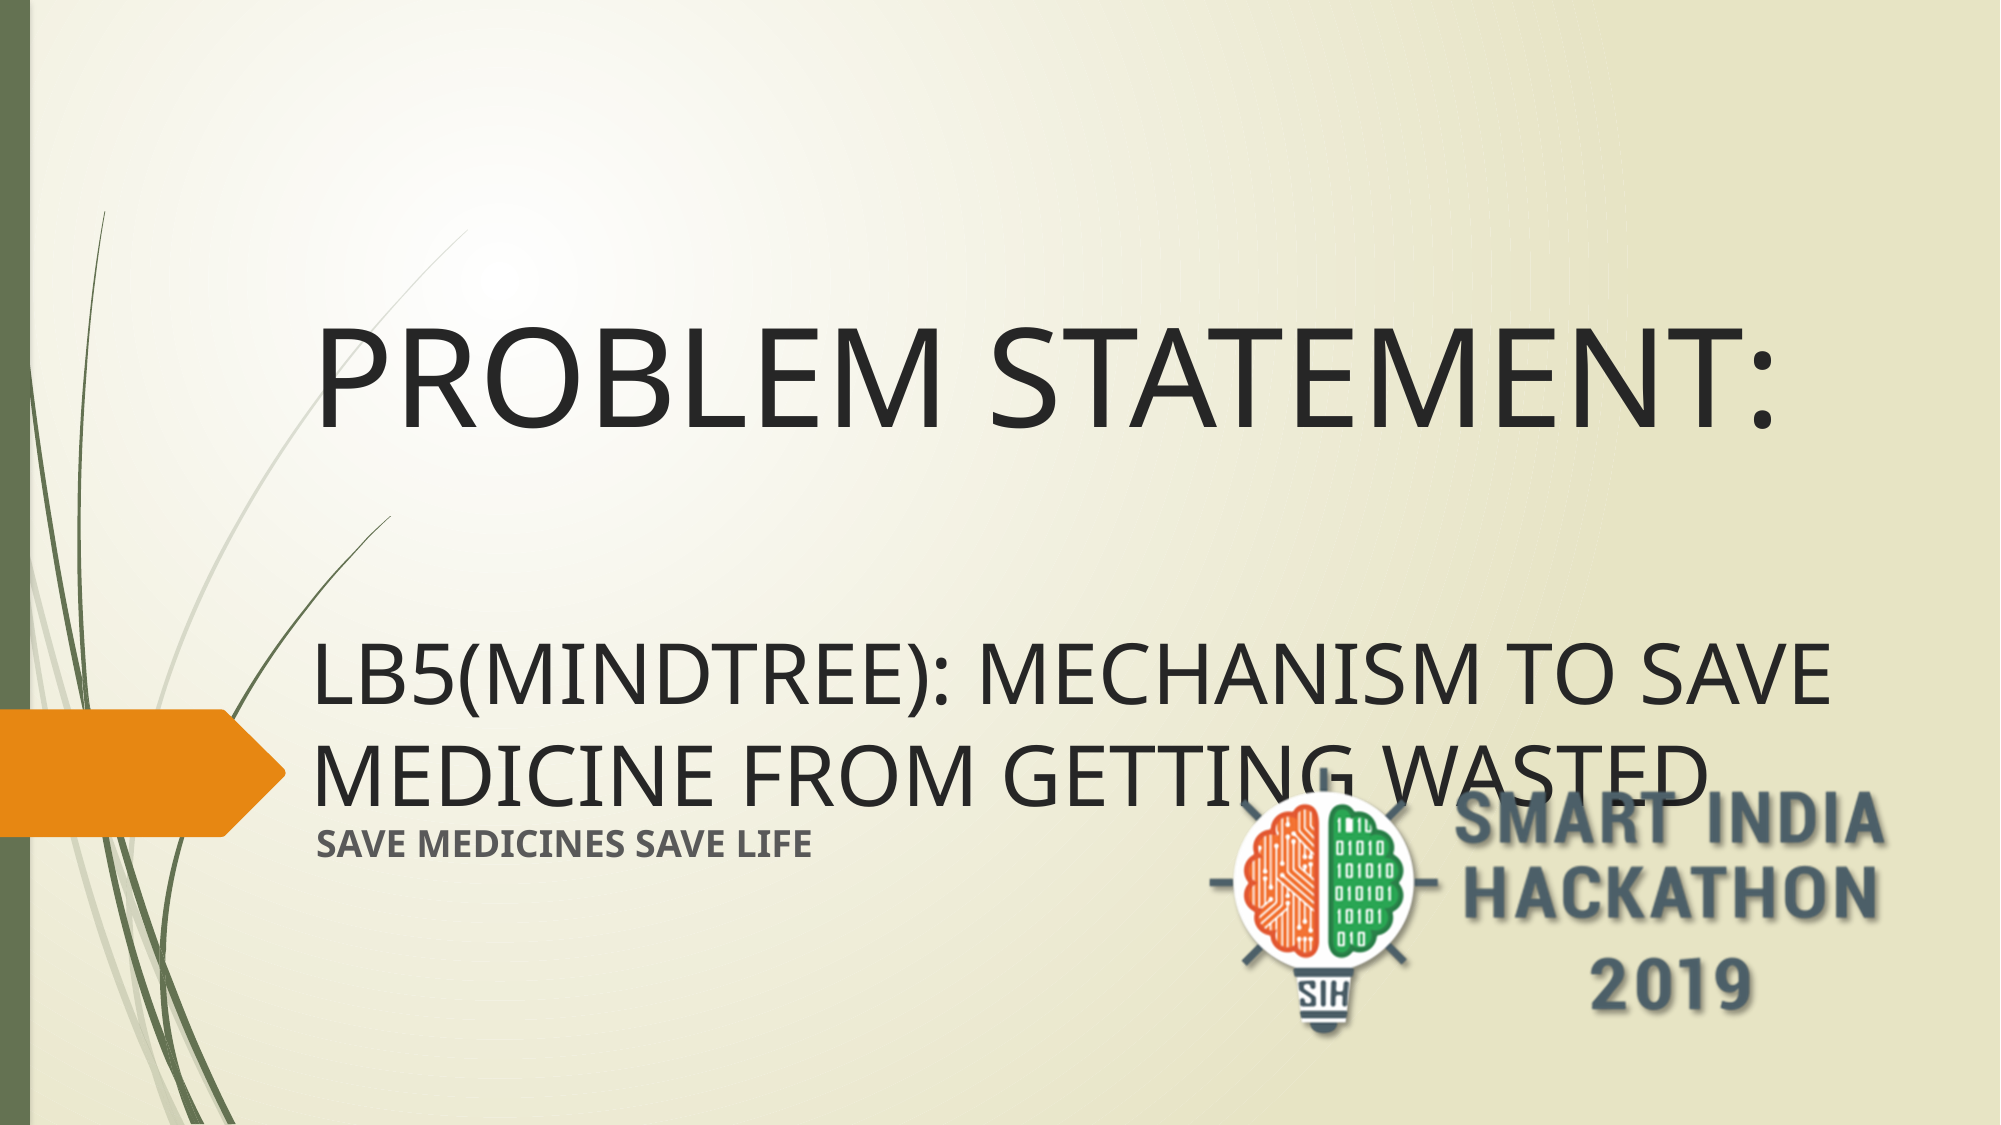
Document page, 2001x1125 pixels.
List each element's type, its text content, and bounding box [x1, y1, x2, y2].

title PROBLEM STATEMENT: LB5(MINDTREE): MECHANISM TO SAVE MEDICINE FROM GETTING WASTED [295, 73, 1898, 932]
subtitle SAVE MEDICINES SAVE LIFE [301, 812, 1179, 998]
picture [1184, 746, 1920, 1064]
